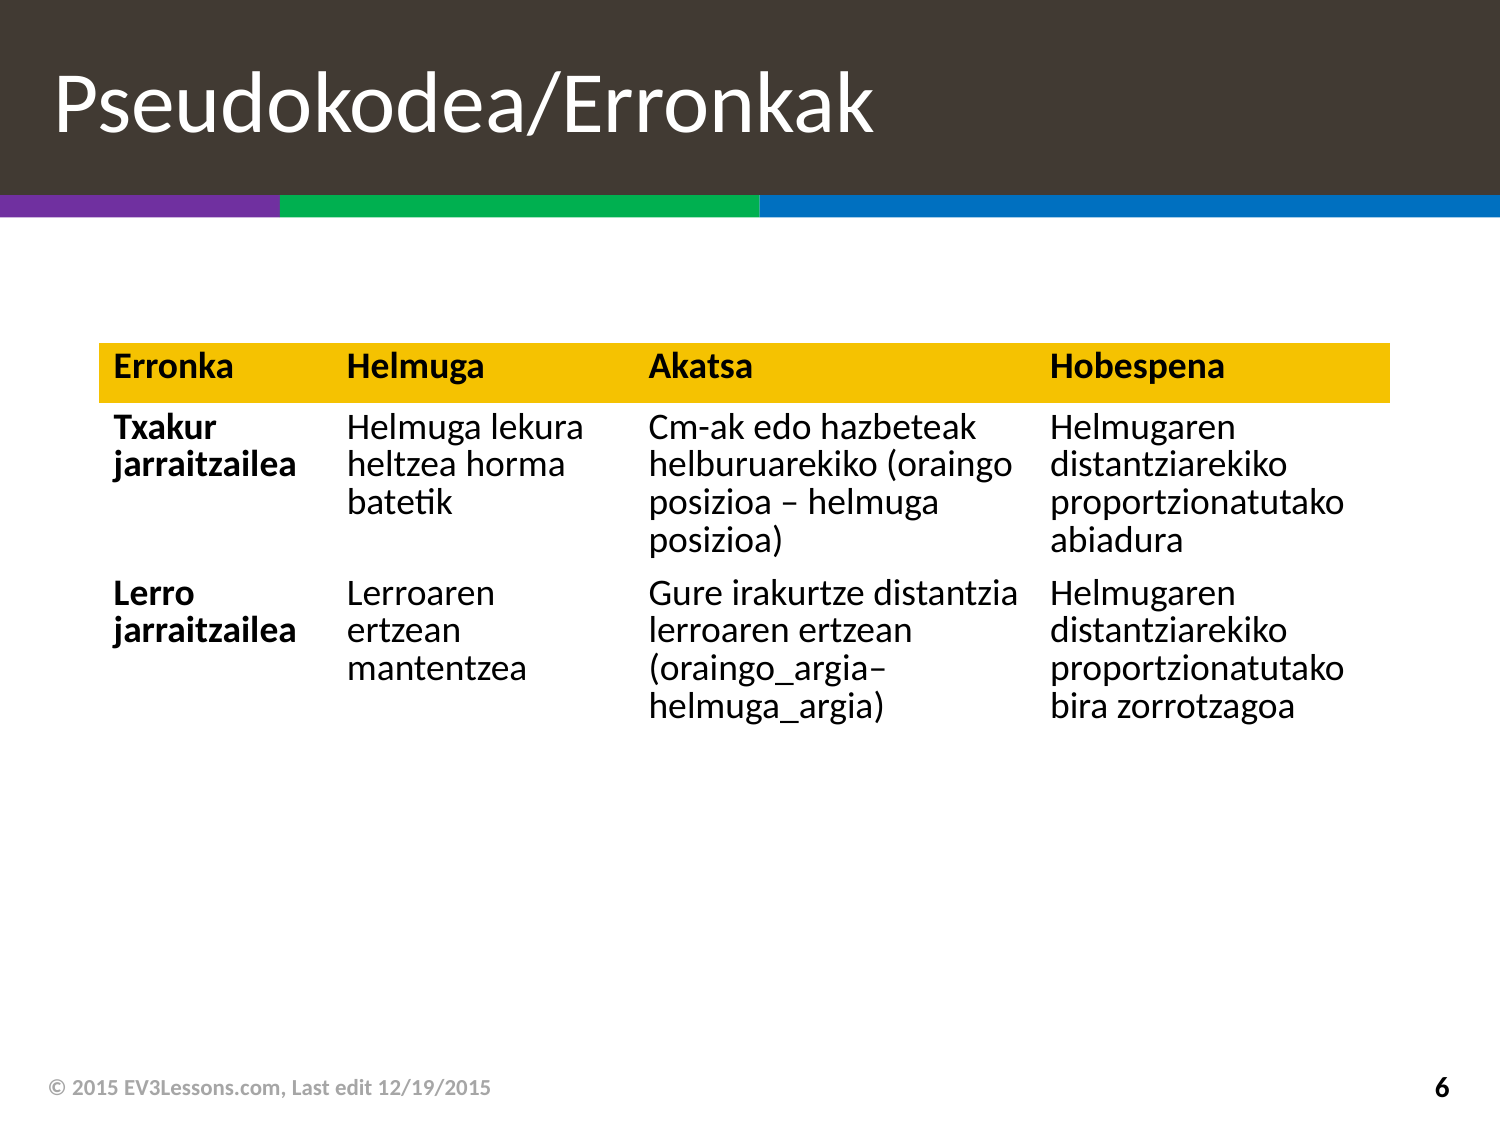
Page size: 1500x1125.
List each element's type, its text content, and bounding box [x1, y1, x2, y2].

table_cell Lerro jarraitzailea [99, 569, 332, 735]
table_cell Cm-ak edo hazbeteak helburuarekiko (oraingo posizioa – helmuga posizioa) [634, 403, 1035, 569]
table_header Hobespena [1035, 343, 1390, 403]
table_cell Helmuga lekura heltzea horma batetik [332, 403, 634, 569]
table_cell Gure irakurtze distantzia lerroaren ertzean (oraingo_argia– helmuga_argia) [634, 569, 1035, 735]
slide_number 6 [1361, 1056, 1465, 1116]
table_header Akatsa [634, 343, 1035, 403]
table_cell Txakur jarraitzailea [99, 403, 332, 569]
table_cell Lerroaren ertzean mantentzea [332, 569, 634, 735]
title Pseudokodea/Erronkak [0, 0, 1500, 195]
table_header Erronka [99, 343, 332, 403]
table_header Helmuga [332, 343, 634, 403]
table_cell Helmugaren distantziarekiko proportzionatutako bira zorrotzagoa [1035, 569, 1390, 735]
table_cell Helmugaren distantziarekiko proportzionatutako abiadura [1035, 403, 1390, 569]
footer © 2015 EV3Lessons.com, Last edit 12/19/2015 [32, 1055, 1038, 1116]
